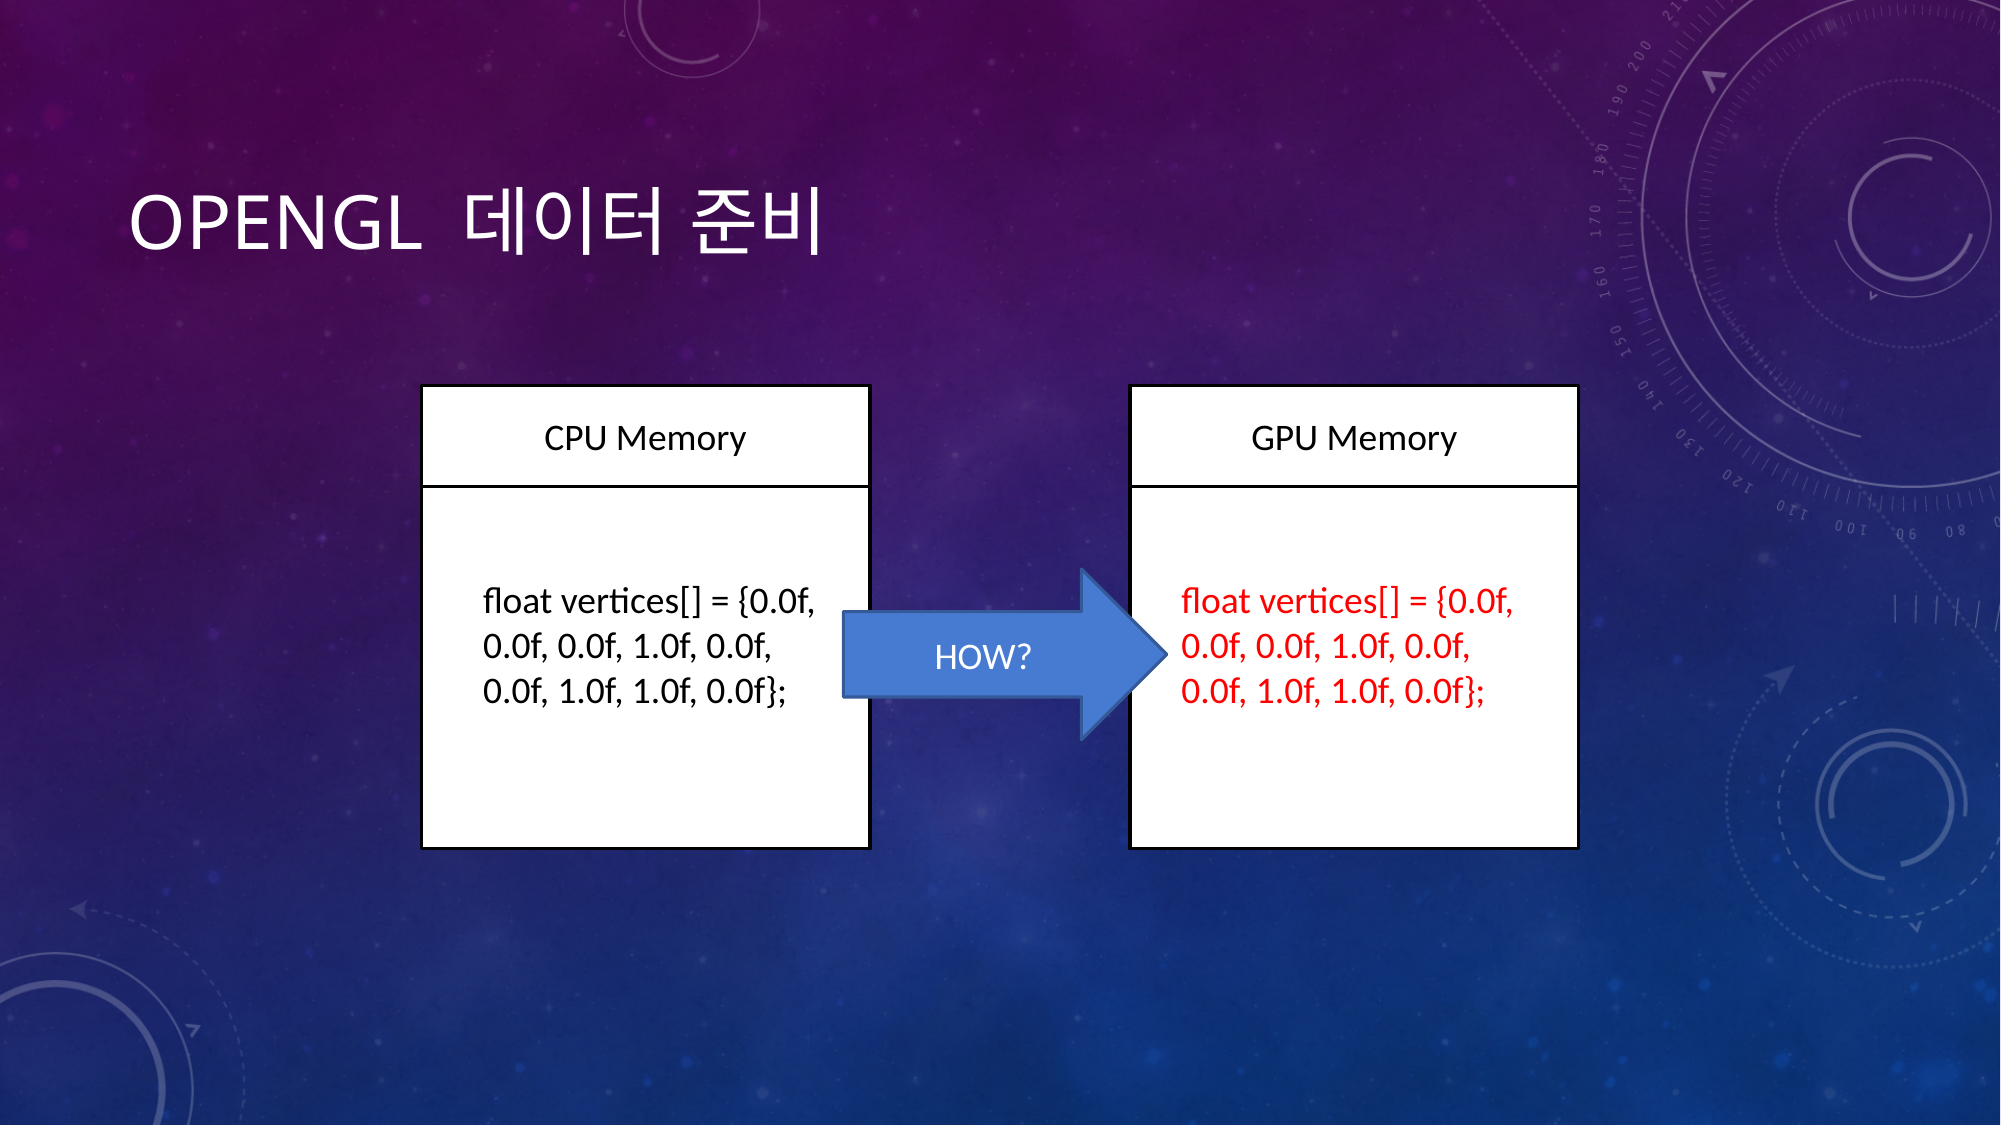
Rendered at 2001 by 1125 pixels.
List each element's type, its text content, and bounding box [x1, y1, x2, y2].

picture [0, 0, 2001, 1125]
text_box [1129, 385, 1579, 850]
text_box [420, 385, 871, 850]
title OpenGL 데이터 준비 [112, 99, 1775, 339]
text_box HOW? [876, 567, 1123, 742]
